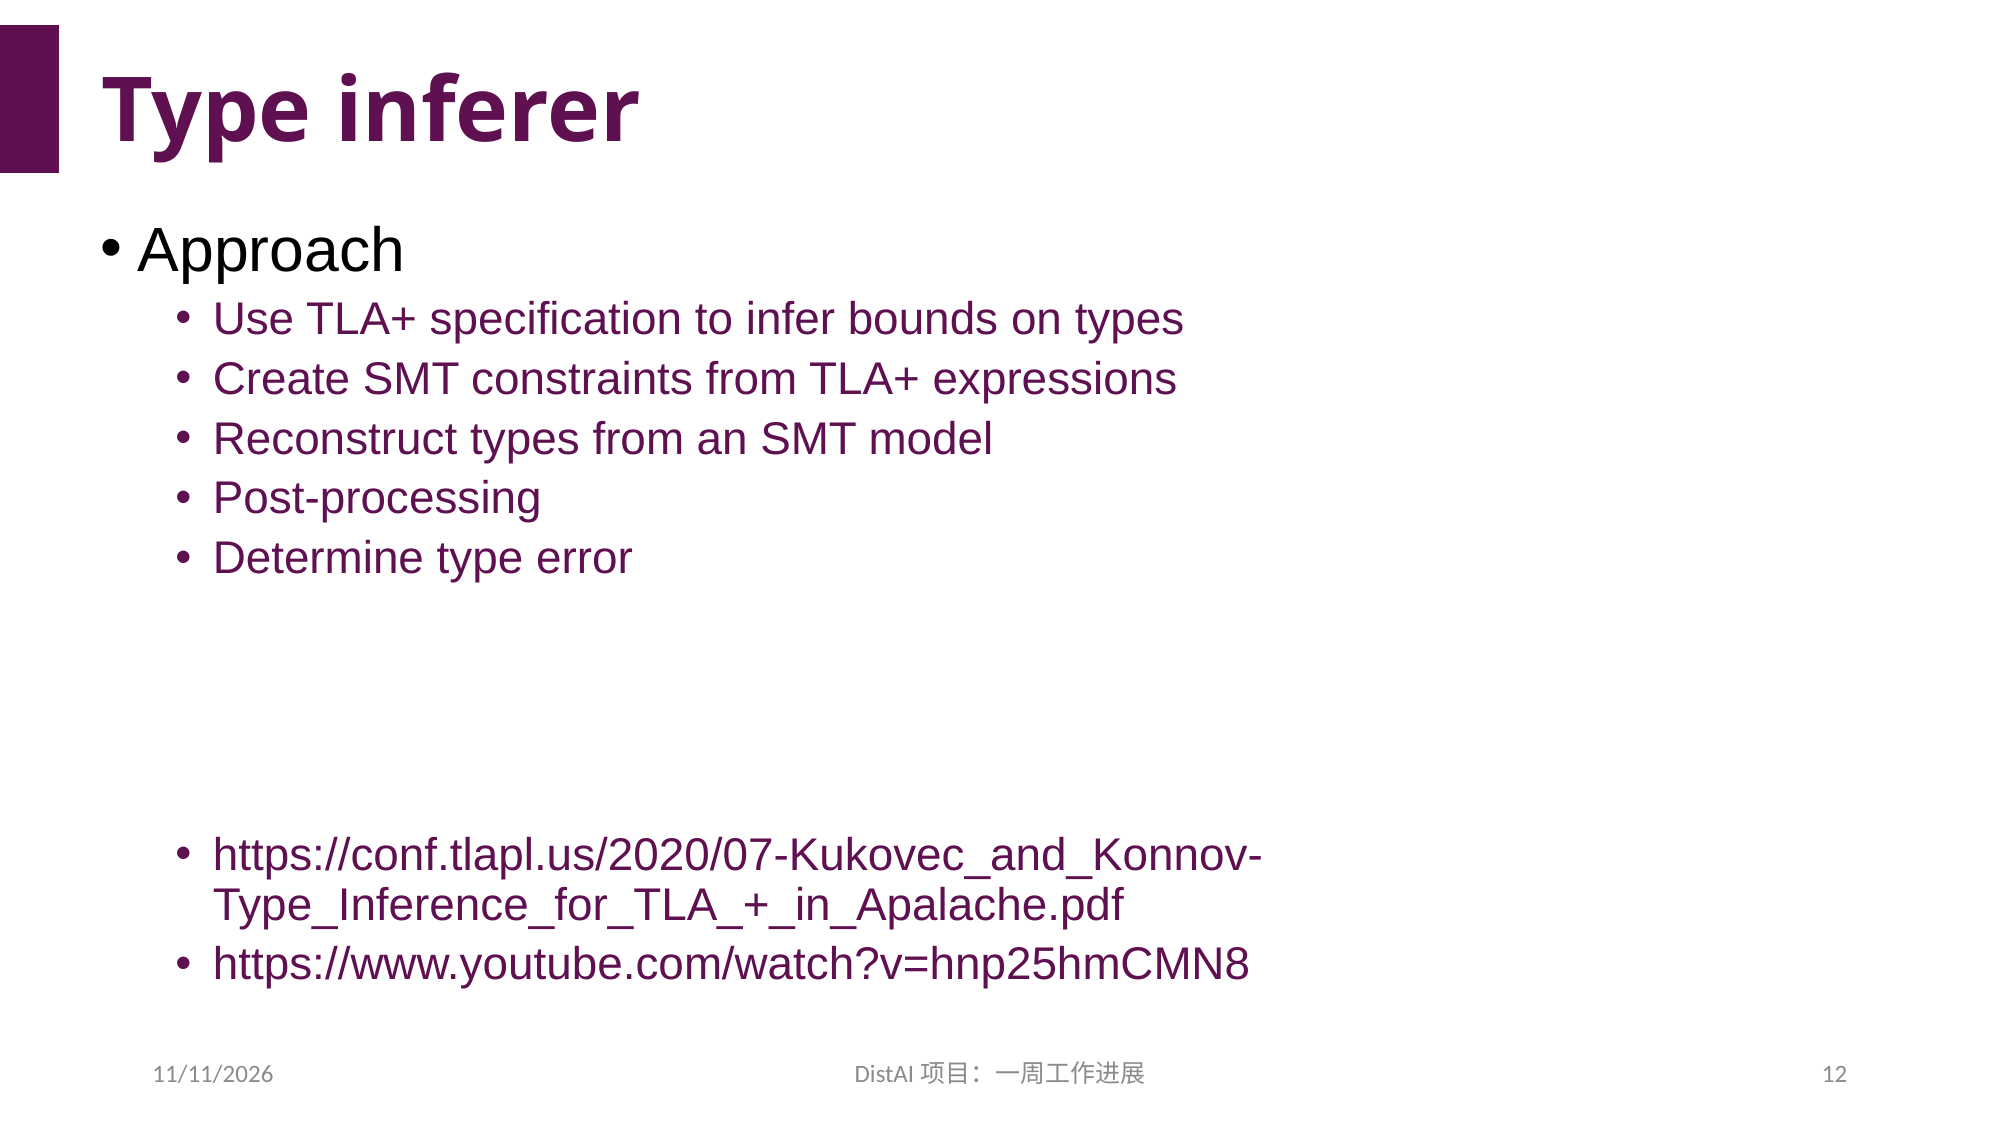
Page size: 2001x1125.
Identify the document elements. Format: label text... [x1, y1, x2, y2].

list Approach Use TLA+ specification to infer bounds on types Create SMT constraints from TLA+ expressions Reconstruct types from an SMT model Post-processing Determine type error https://conf.tlapl.us/2020/07-Kukovec_and_Konnov-Type_Inference_for_TLA_+_in_Apalache.pdf https://www.youtube.com/watch?v=hnp25hmCMN8 [85, 209, 1917, 628]
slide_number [137, 1042, 588, 1103]
footer DistAI项目：一周工作进展 [662, 1042, 1338, 1103]
slide_number 12 [1412, 1042, 1863, 1103]
title Type inferer [86, 26, 1917, 169]
